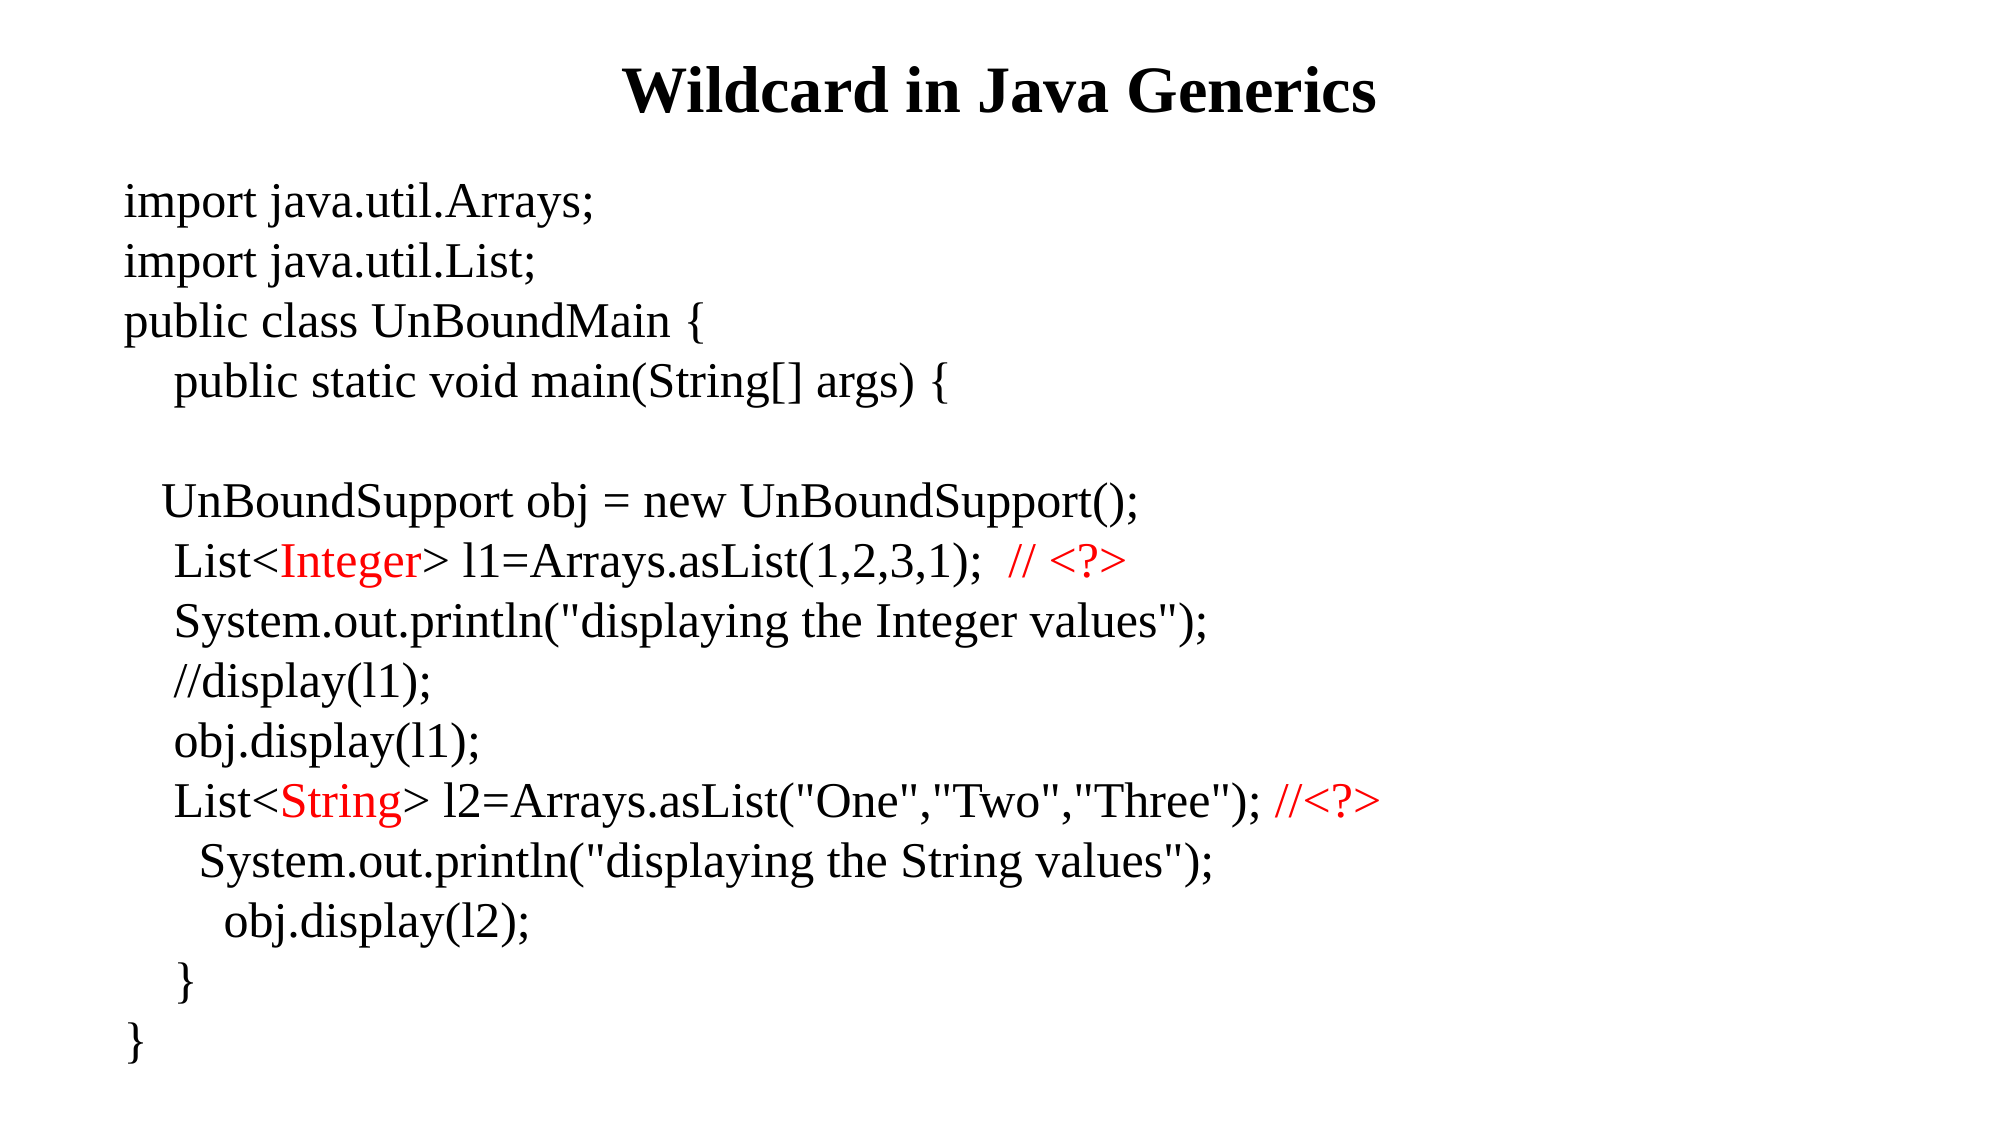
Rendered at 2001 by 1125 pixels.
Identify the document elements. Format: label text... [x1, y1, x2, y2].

text_box import java.util.Arrays; import java.util.List; public class UnBoundMain { public static void main(String[] args) { UnBoundSupport obj = new UnBoundSupport(); List<Integer> l1=Arrays.asList(1,2,3,1); // <?> System.out.println("displaying the Integer values"); //display(l1); obj.display(l1); List<String> l2=Arrays.asList("One","Two","Three"); //<?> System.out.println("displaying the String values"); obj.display(l2); } } [108, 160, 1874, 1075]
title Wildcard in Java Generics [249, 47, 1750, 135]
